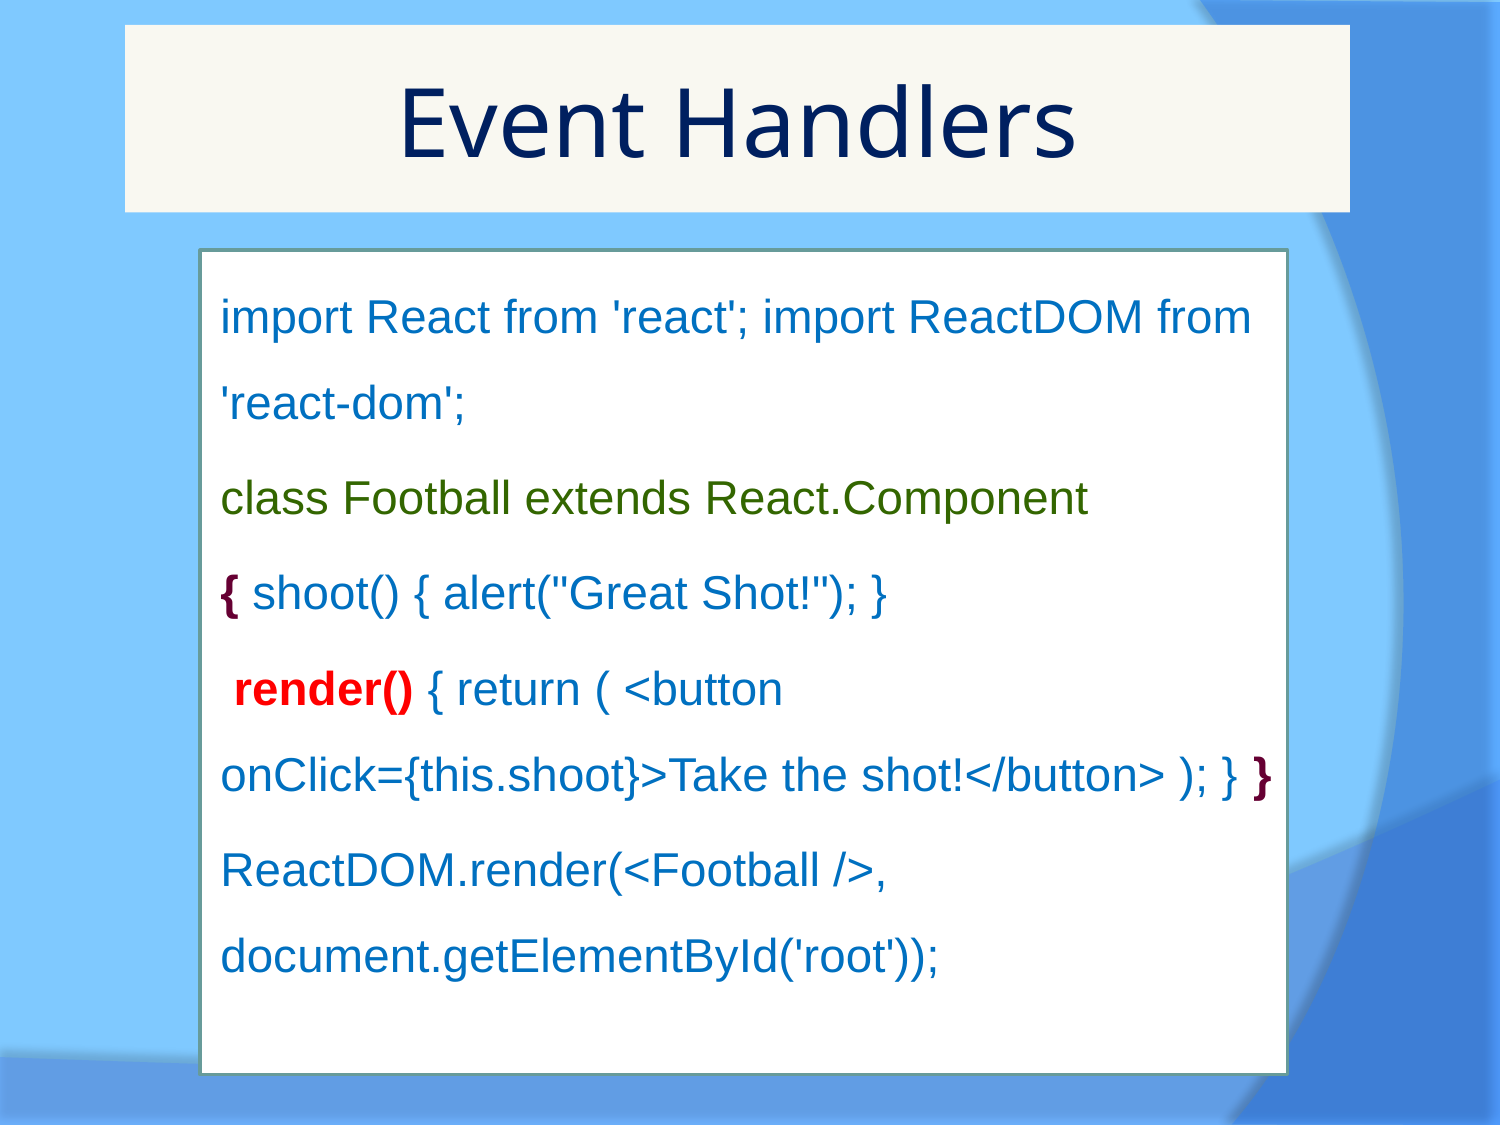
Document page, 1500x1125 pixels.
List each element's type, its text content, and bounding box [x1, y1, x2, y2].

list import React from 'react'; import ReactDOM from 'react-dom'; class Football extends React.Component { shoot() { alert("Great Shot!"); } render() { return ( <button onClick={this.shoot}>Take the shot!</button> ); } } ReactDOM.render(<Football />, document.getElementById('root')); [198, 248, 1289, 1076]
title Event Handlers [125, 24, 1350, 213]
